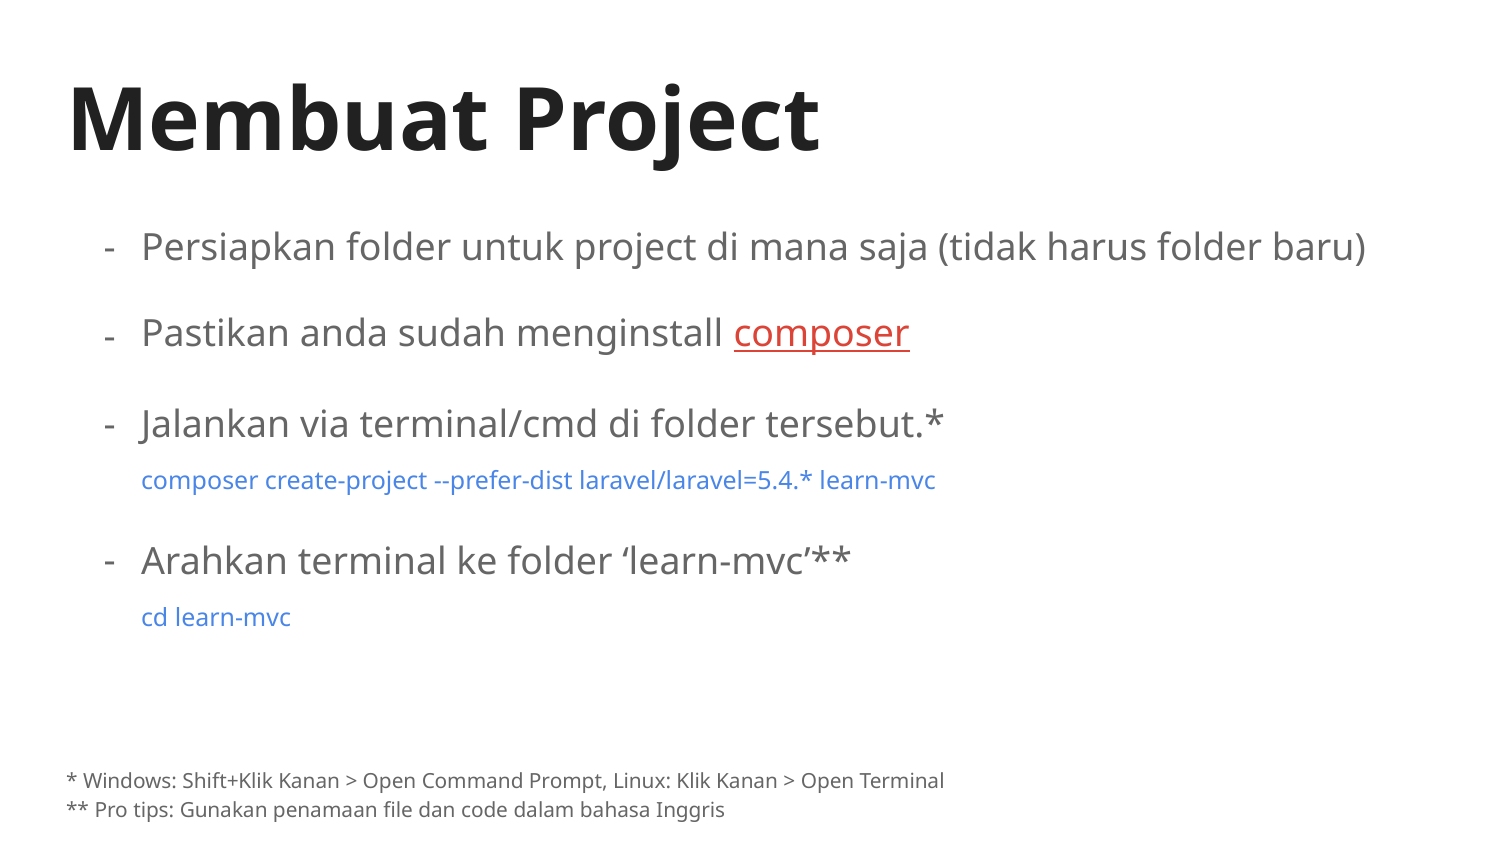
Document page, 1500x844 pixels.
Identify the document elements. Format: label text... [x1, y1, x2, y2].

text_box * Windows: Shift+Klik Kanan > Open Command Prompt, Linux: Klik Kanan > Open Terminal ** Pro tips: Gunakan penamaan file dan code dalam bahasa Inggris [51, 749, 1452, 823]
list Persiapkan folder untuk project di mana saja (tidak harus folder baru) Pastikan anda sudah menginstall composer Jalankan via terminal/cmd di folder tersebut.* composer create-project --prefer-dist laravel/laravel=5.4.* learn-mvc Arahkan terminal ke folder ‘learn-mvc’** cd learn-mvc [51, 201, 1449, 749]
title Membuat Project [51, 48, 1449, 180]
